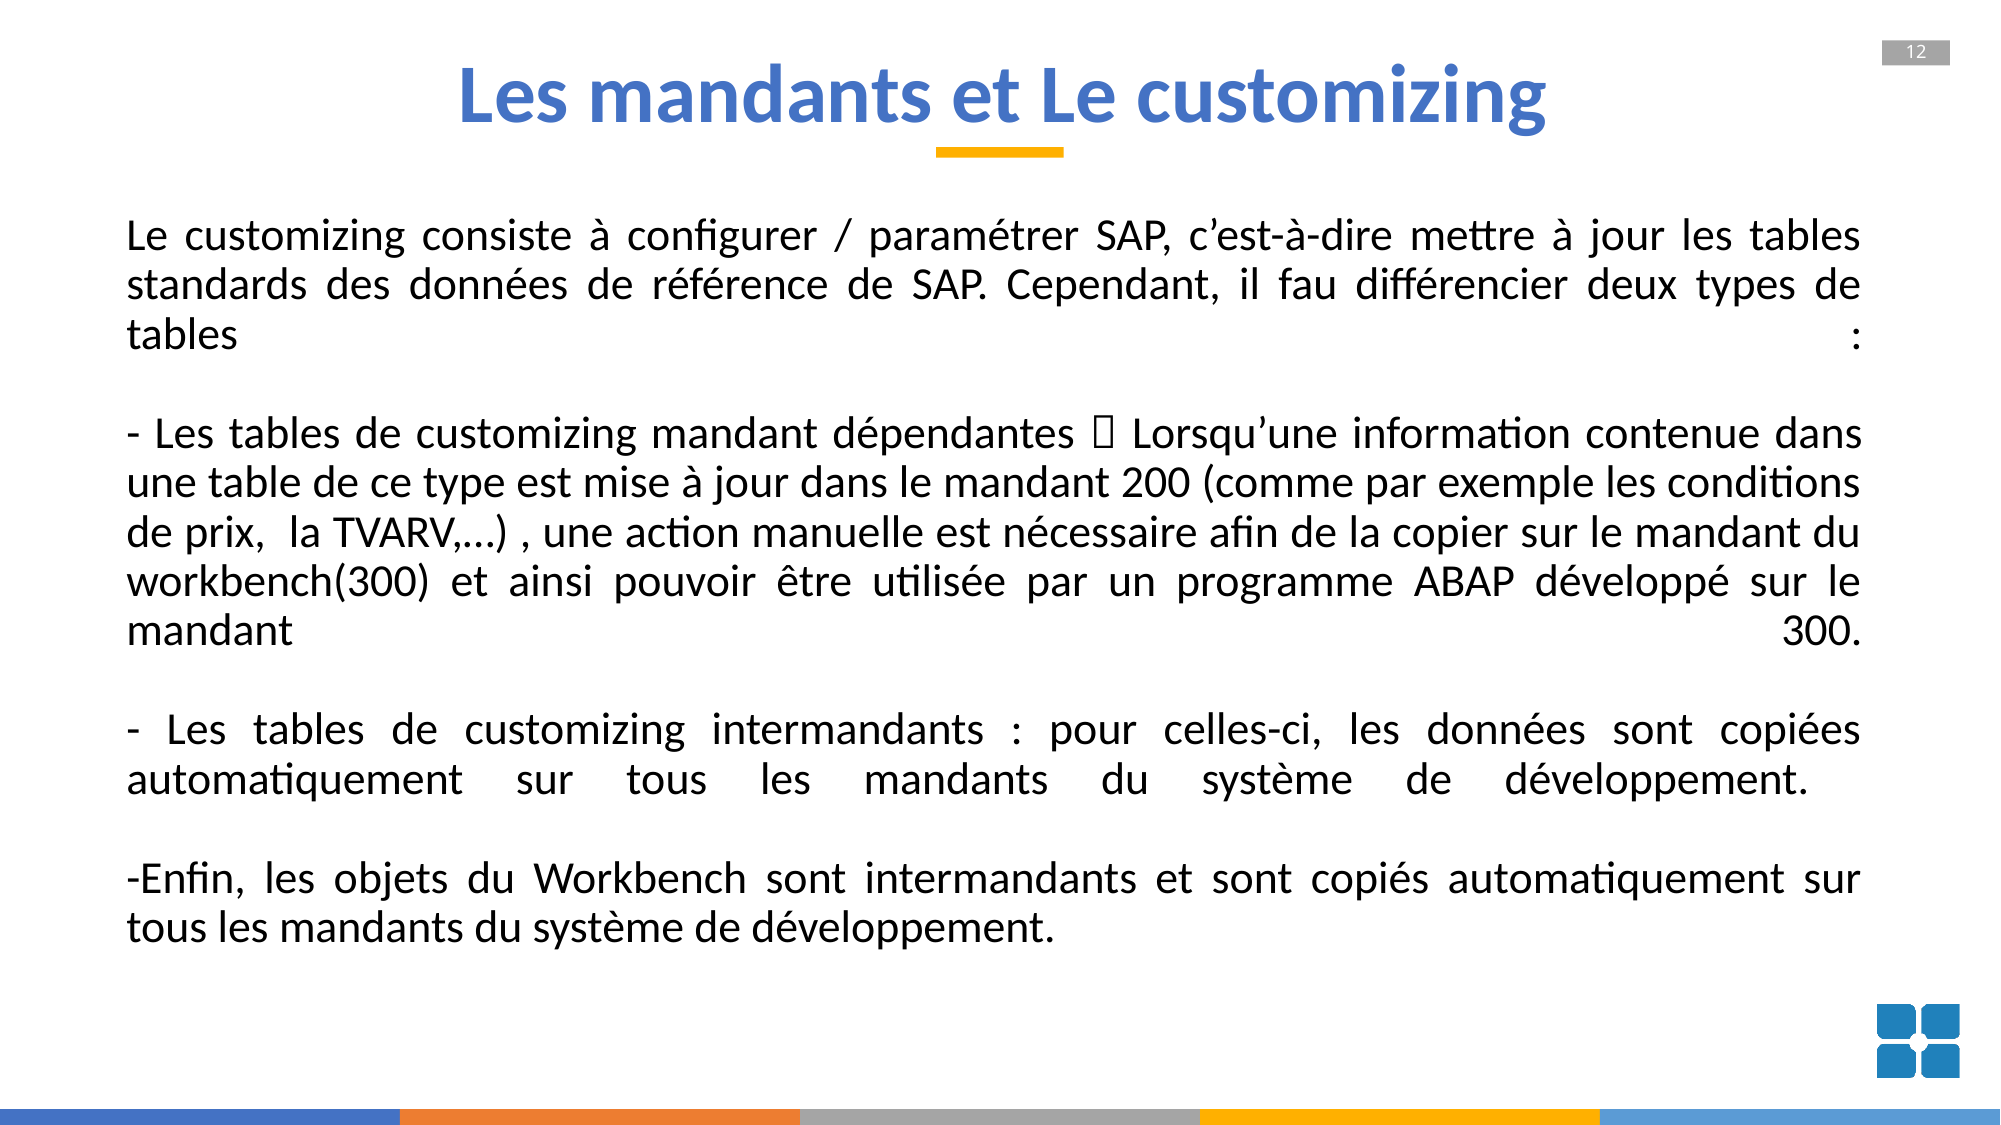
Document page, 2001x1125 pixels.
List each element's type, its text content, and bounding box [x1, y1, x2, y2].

text_box Les mandants et Le customizing [12, 12, 2000, 165]
title Le customizing consiste à configurer / paramétrer SAP, c’est-à-dire mettre à jour les tables standards des données de référence de SAP. Cependant, il fau différencier deux types de tables : - Les tables de customizing mandant dépendantes  Lorsqu’une information contenue dans une table de ce type est mise à jour dans le mandant 200 (comme par exemple les conditions de prix, la TVARV,…) , une action manuelle est nécessaire afin de la copier sur le mandant du workbench(300) et ainsi pouvoir être utilisée par un programme ABAP développé sur le mandant 300. - Les tables de customizing intermandants : pour celles-ci, les données sont copiées automatiquement sur tous les mandants du système de développement. -Enfin, les objets du Workbench sont intermandants et sont copiés automatiquement sur tous les mandants du système de développement. [111, 181, 1878, 982]
picture [1877, 1004, 1967, 1078]
